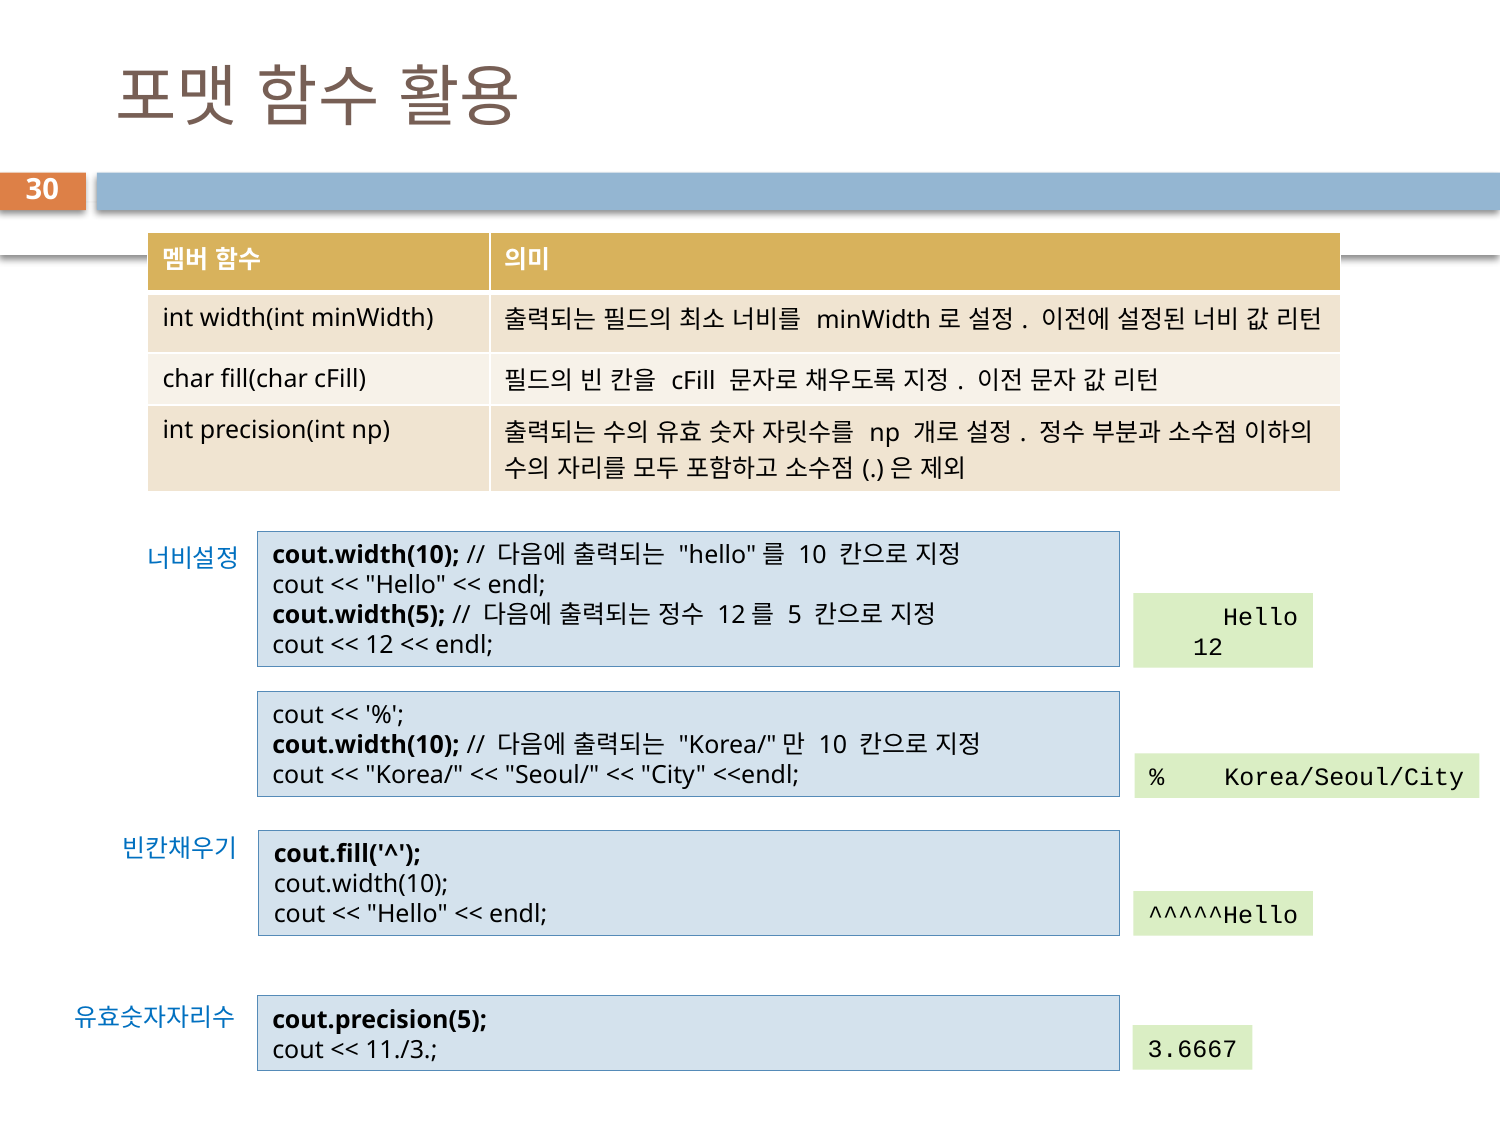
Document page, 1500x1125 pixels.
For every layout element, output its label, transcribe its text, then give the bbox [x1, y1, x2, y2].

table_cell int precision(int np) [148, 406, 489, 491]
table_cell 출력되는 필드의 최소 너비를 minWidth로 설정. 이전에 설정된 너비 값 리턴 [491, 295, 1340, 352]
table_cell int width(int minWidth) [148, 295, 489, 352]
text_box 너비설정 [132, 535, 254, 581]
table_cell char fill(char cFill) [148, 354, 489, 404]
text_box ^^^^^Hello [1133, 891, 1313, 936]
text_box cout.width(10); // 다음에 출력되는 "hello"를 10 칸으로 지정 cout << "Hello" << endl; cout.width(5); // 다음에 출력되는 정수 12를 5 칸으로 지정 cout << 12 << endl; [257, 531, 1120, 667]
text_box cout.precision(5); cout << 11./3.; [257, 995, 1120, 1071]
text_box 3.6667 [1132, 1025, 1253, 1070]
text_box 유효숫자자리수 [59, 993, 251, 1039]
slide_number 30 [0, 170, 87, 211]
table_header 멤버 함수 [148, 233, 489, 290]
text_box % Korea/Seoul/City [1134, 753, 1480, 798]
title 포맷 함수 활용 [100, 37, 1438, 149]
text_box 빈칸채우기 [108, 825, 253, 870]
table_cell 필드의 빈 칸을 cFill 문자로 채우도록 지정. 이전 문자 값 리턴 [491, 354, 1340, 404]
table_header 의미 [491, 233, 1340, 290]
text_box Hello 12 [1133, 593, 1313, 668]
table_cell 출력되는 수의 유효 숫자 자릿수를 np 개로 설정. 정수 부분과 소수점 이하의 수의 자리를 모두 포함하고 소수점(.)은 제외 [491, 406, 1340, 491]
text_box cout << '%'; cout.width(10); // 다음에 출력되는 "Korea/"만 10 칸으로 지정 cout << "Korea/" << "Seoul/" << "City" <<endl; [257, 691, 1120, 797]
text_box cout.fill('^'); cout.width(10); cout << "Hello" << endl; [258, 830, 1120, 936]
